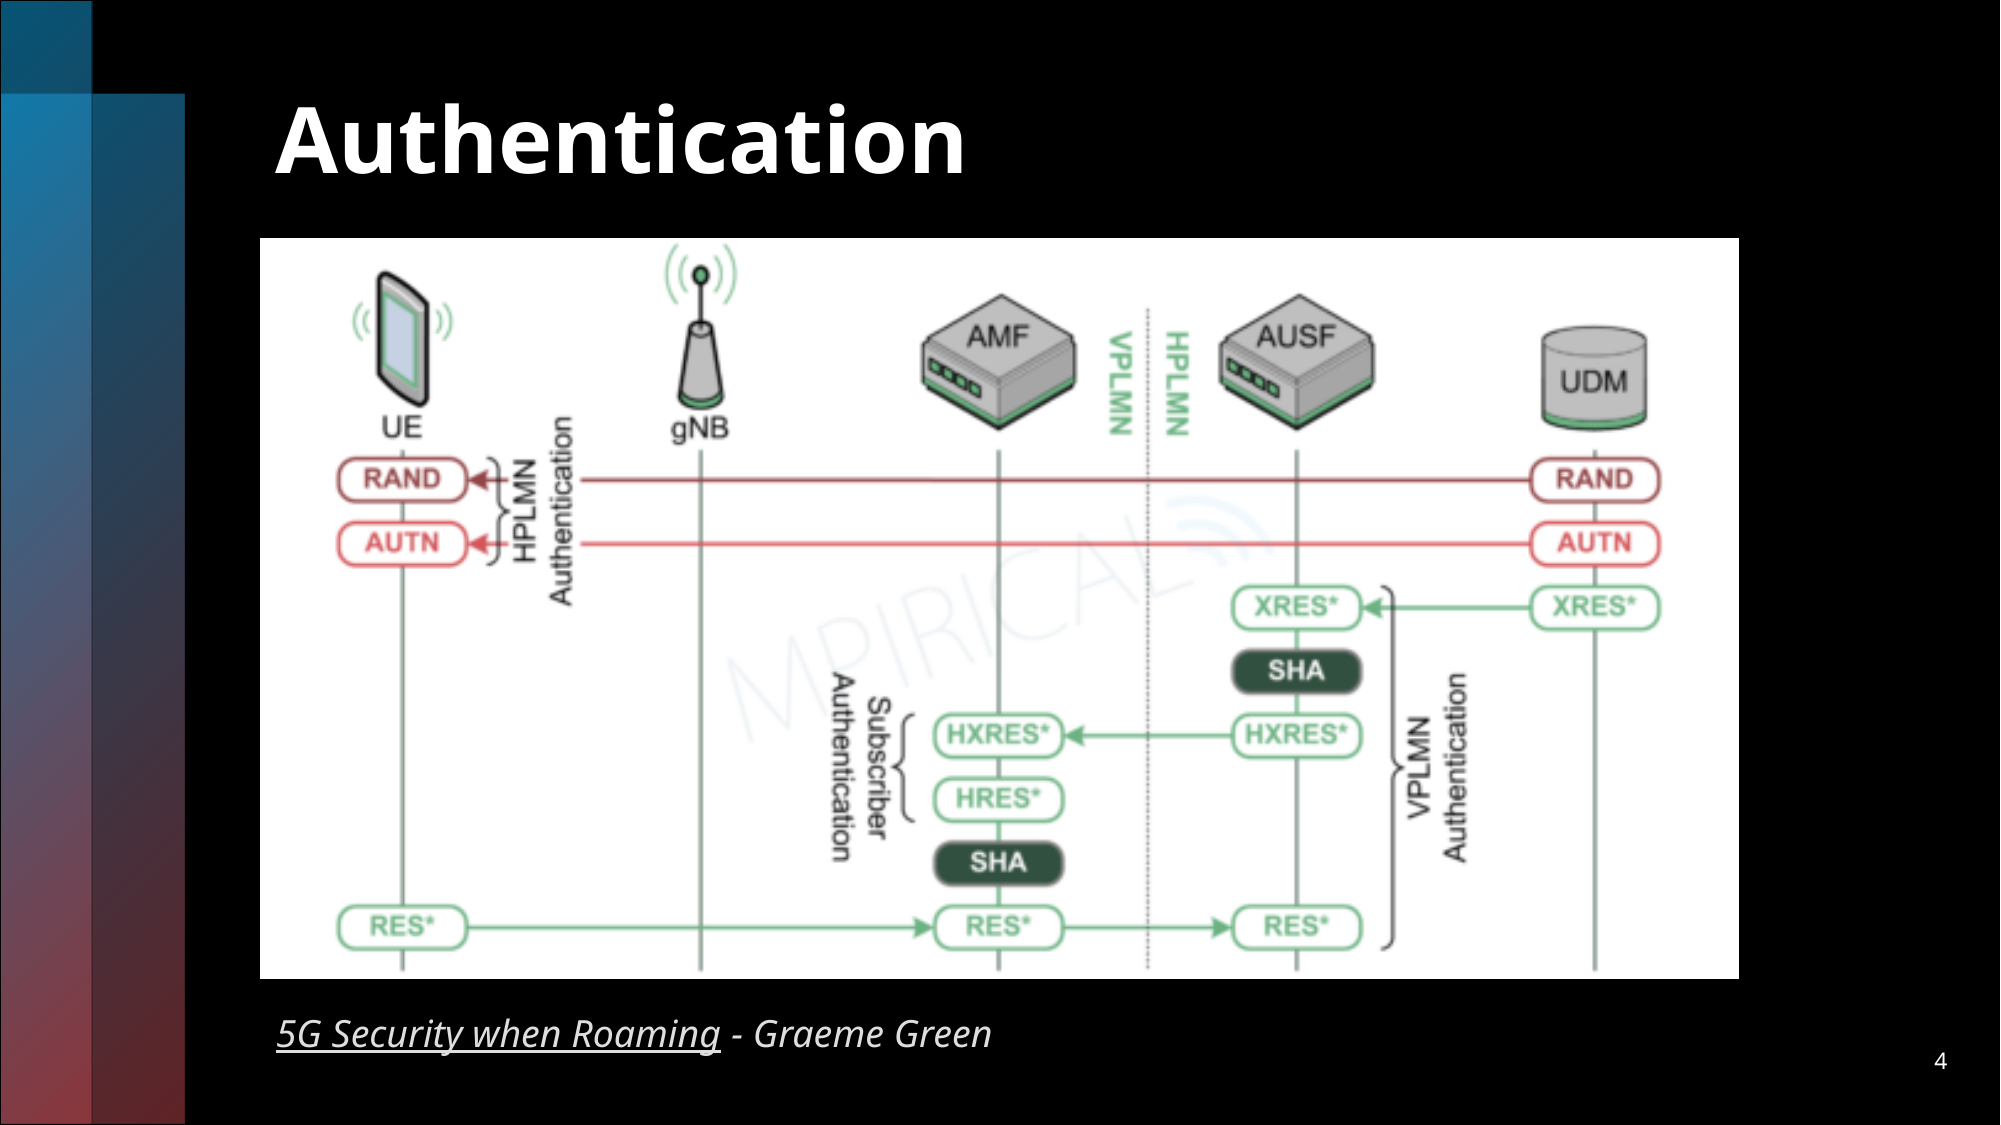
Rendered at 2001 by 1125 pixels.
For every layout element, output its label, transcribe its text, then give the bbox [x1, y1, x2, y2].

slide_number 4 [1828, 1032, 1963, 1093]
text_box 5G Security when Roaming - Graeme Green [260, 1002, 1413, 1069]
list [260, 238, 1739, 979]
title Authentication [260, 74, 1817, 329]
